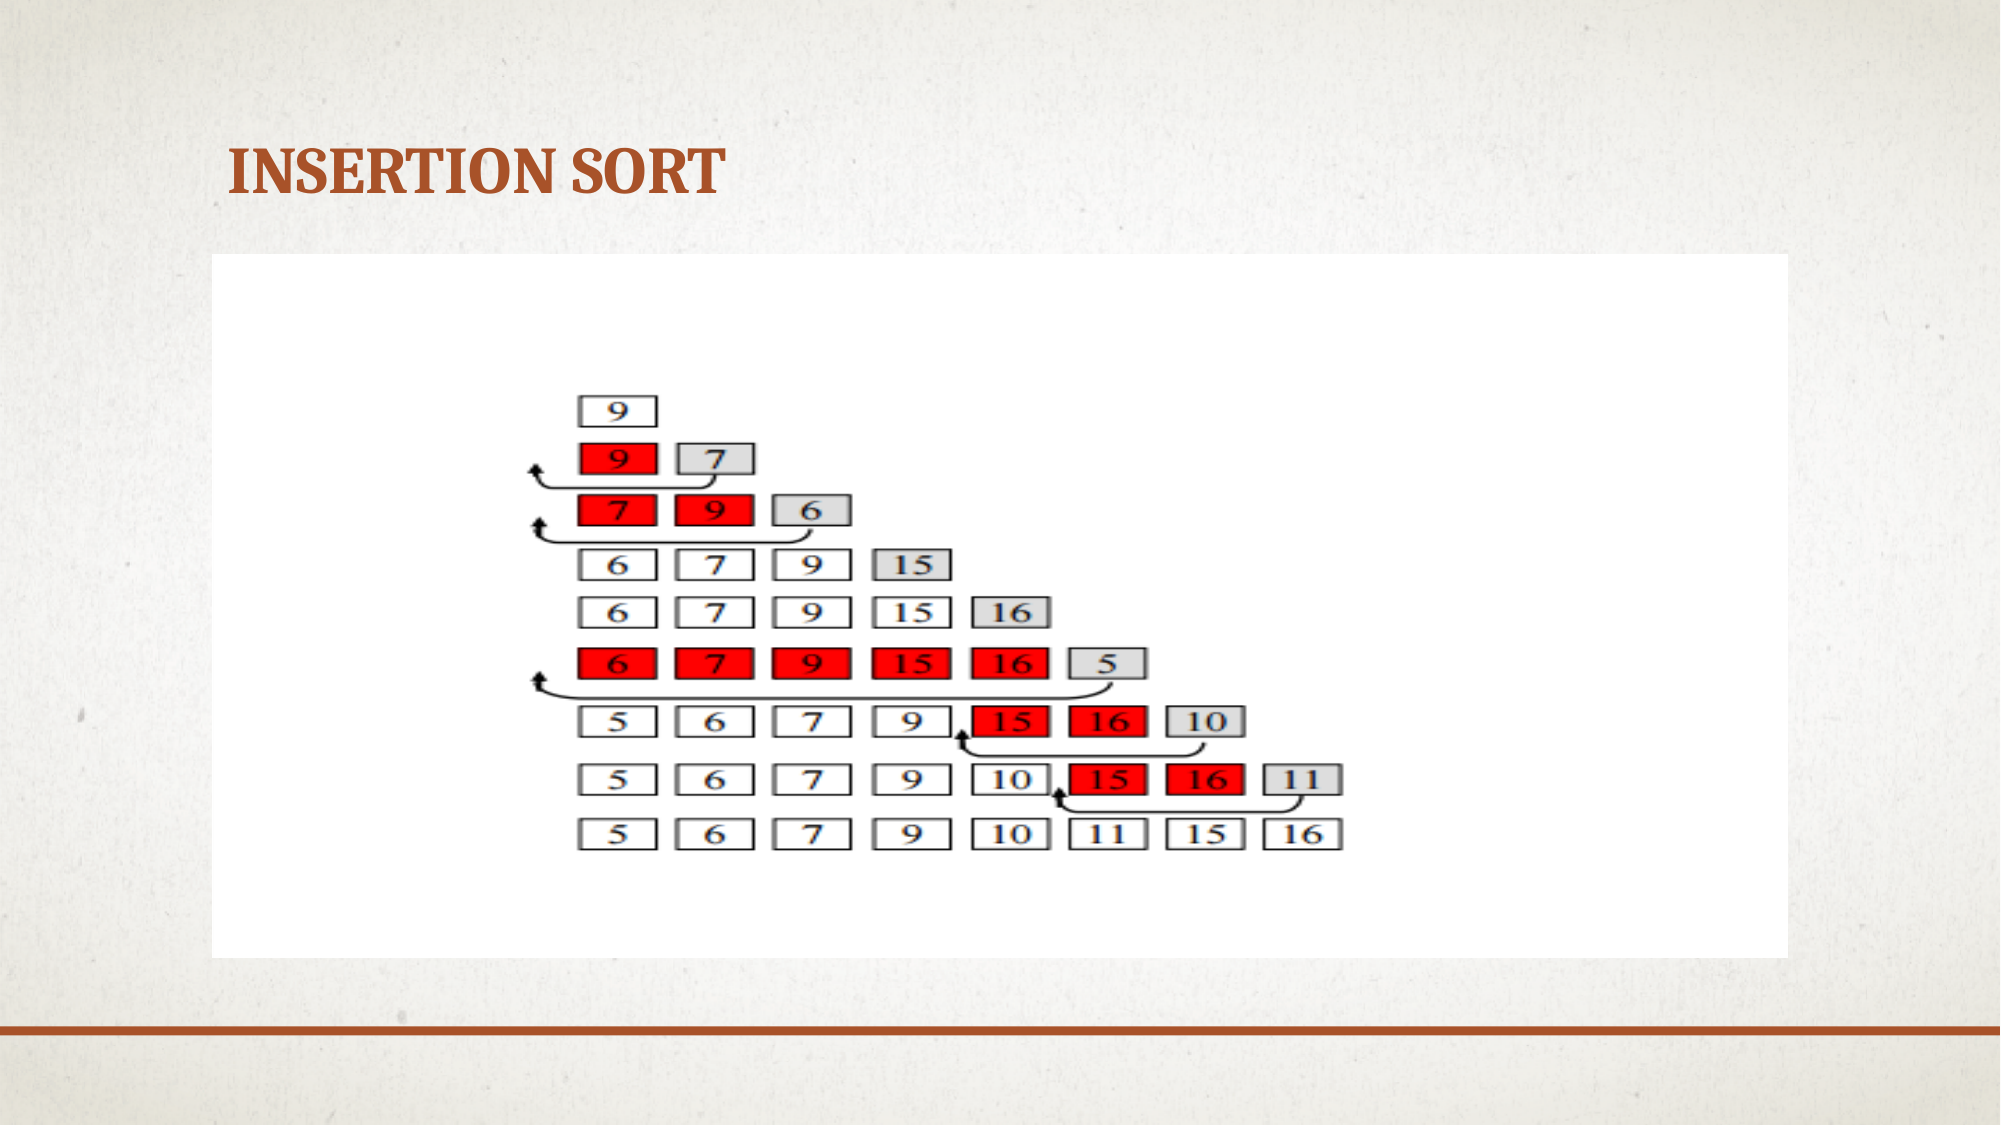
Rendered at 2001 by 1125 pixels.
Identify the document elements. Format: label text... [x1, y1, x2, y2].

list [212, 254, 1788, 958]
title Insertion sort [212, 28, 1788, 216]
picture [0, 0, 2001, 1125]
